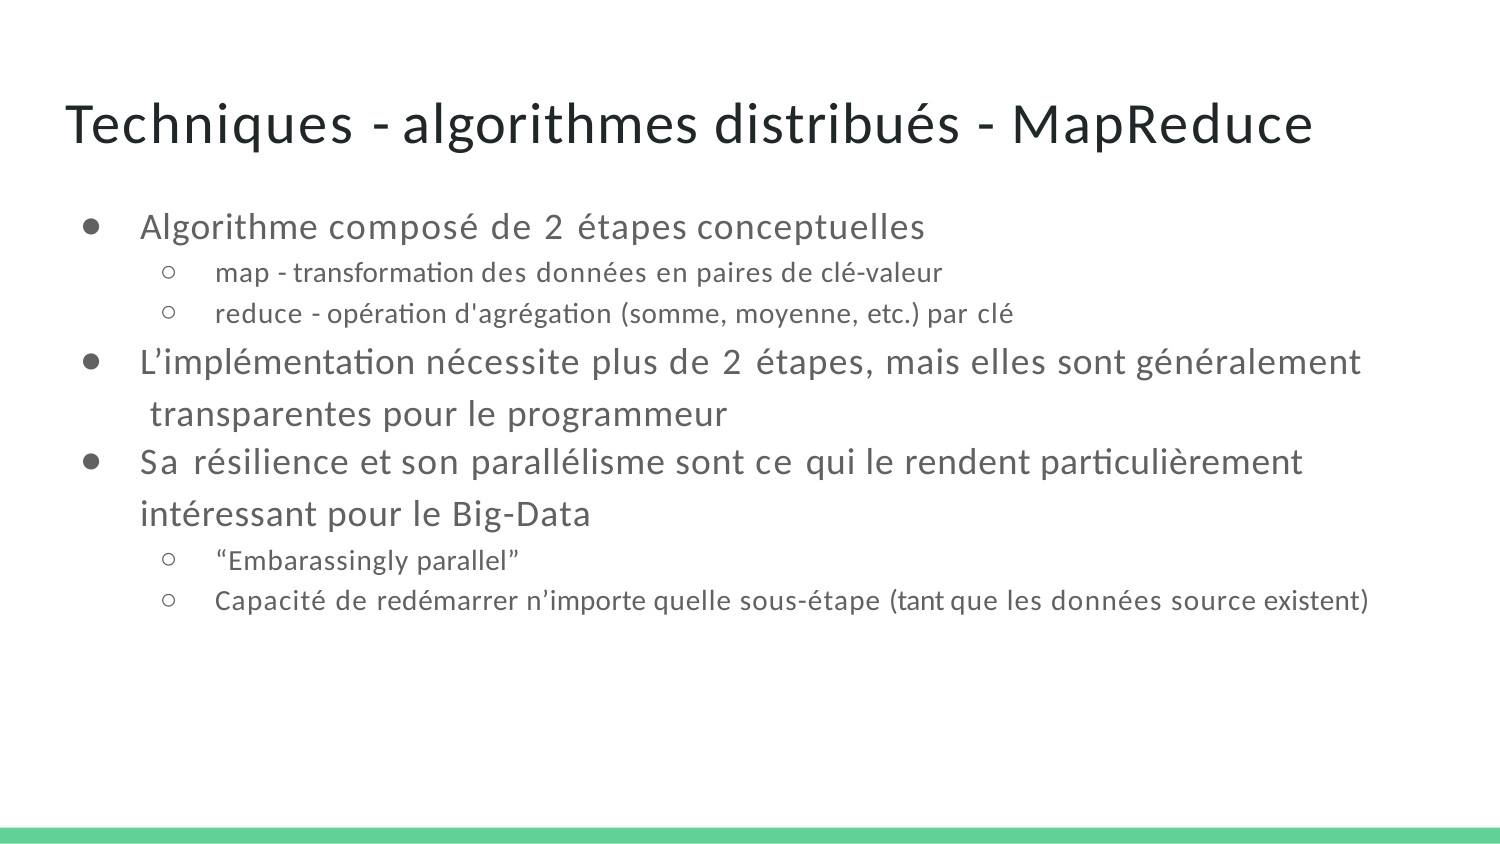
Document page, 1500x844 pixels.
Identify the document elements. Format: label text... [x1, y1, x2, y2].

title Techniques - algorithmes distribués - MapReduce [63, 82, 1331, 226]
text_box Algorithme composé de 2 étapes conceptuelles map - transformation des données en paires de clé-valeur reduce - opération d'agrégation (somme, moyenne, etc.) par clé L’implémentation nécessite plus de 2 étapes, mais elles sont généralement transparentes pour le programmeur Sa résilience et son parallélisme sont ce qui le rendent particulièrement intéressant pour le Big-Data “Embarassingly parallel” Capacité de redémarrer n’importe quelle sous-étape (tant que les données source existent) [77, 190, 1380, 617]
